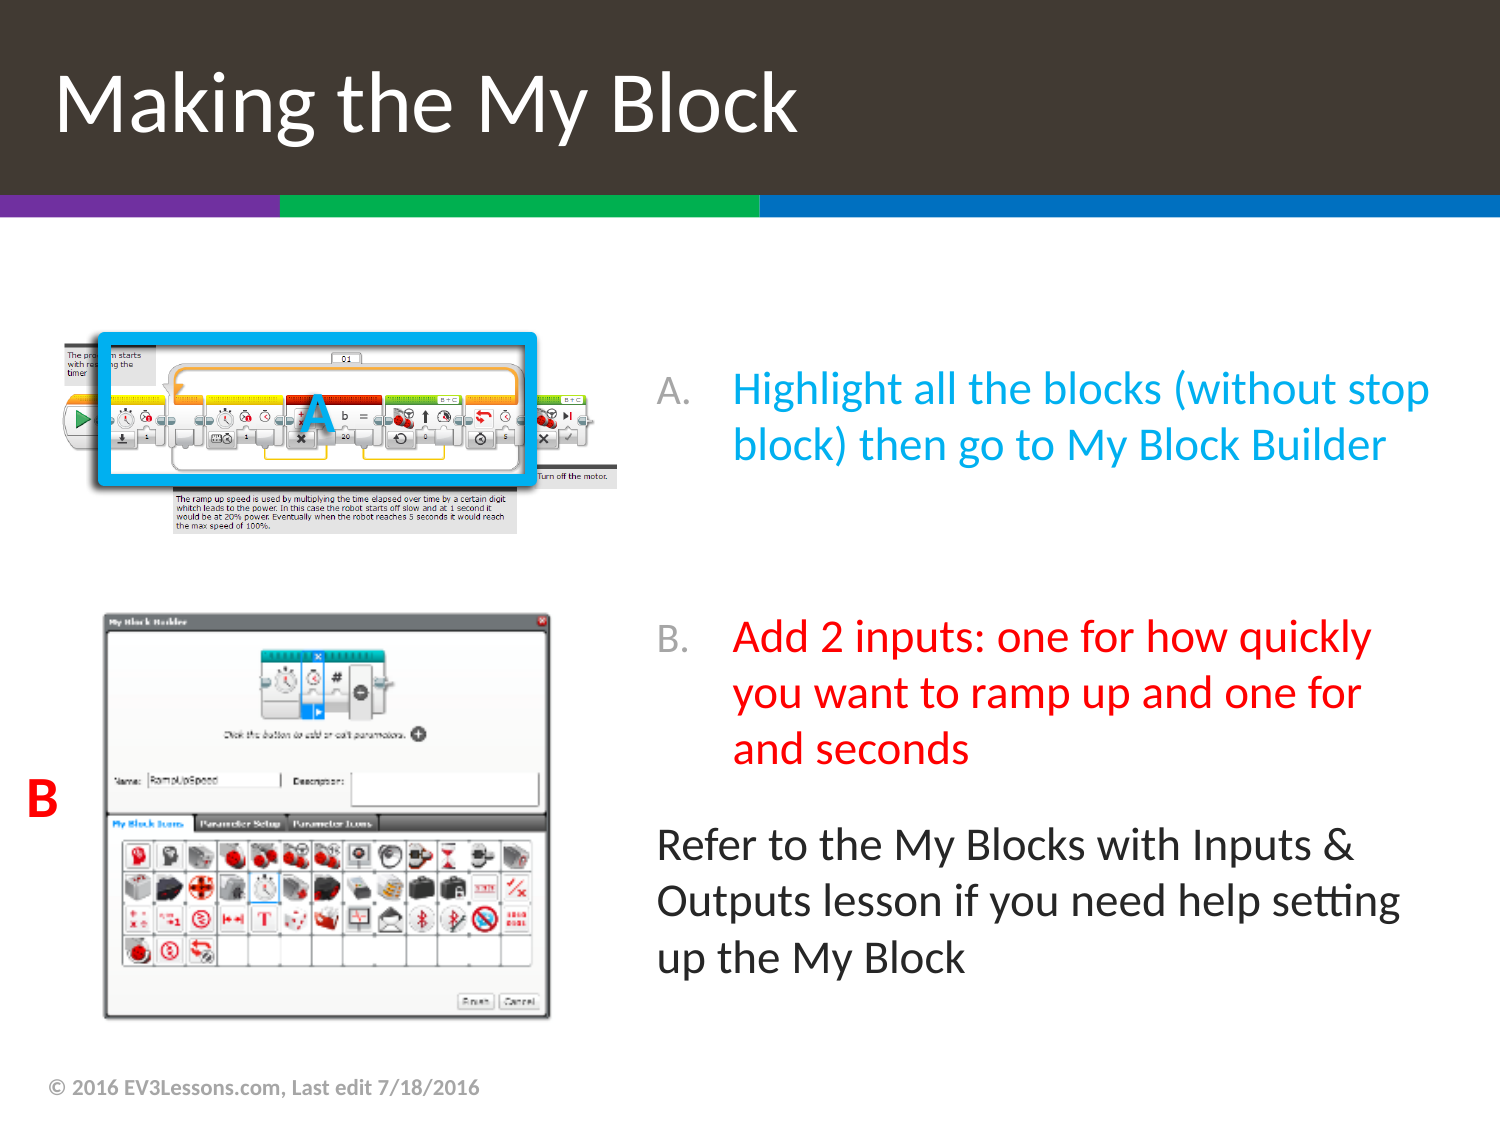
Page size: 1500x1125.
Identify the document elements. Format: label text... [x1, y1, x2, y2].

picture [46, 329, 633, 551]
picture [90, 600, 560, 1031]
footer © 2016 EV3Lessons.com, Last edit 7/18/2016 [32, 1055, 1038, 1116]
title Making the My Block [0, 0, 1500, 195]
list Highlight all the blocks (without stop block) then go to My Block Builder Add 2 inputs: one for how quickly you want to ramp up and one for and seconds Refer to the My Blocks with Inputs & Outputs lesson if you need help setting up the My Block [641, 350, 1454, 1005]
text_box B [11, 752, 78, 837]
